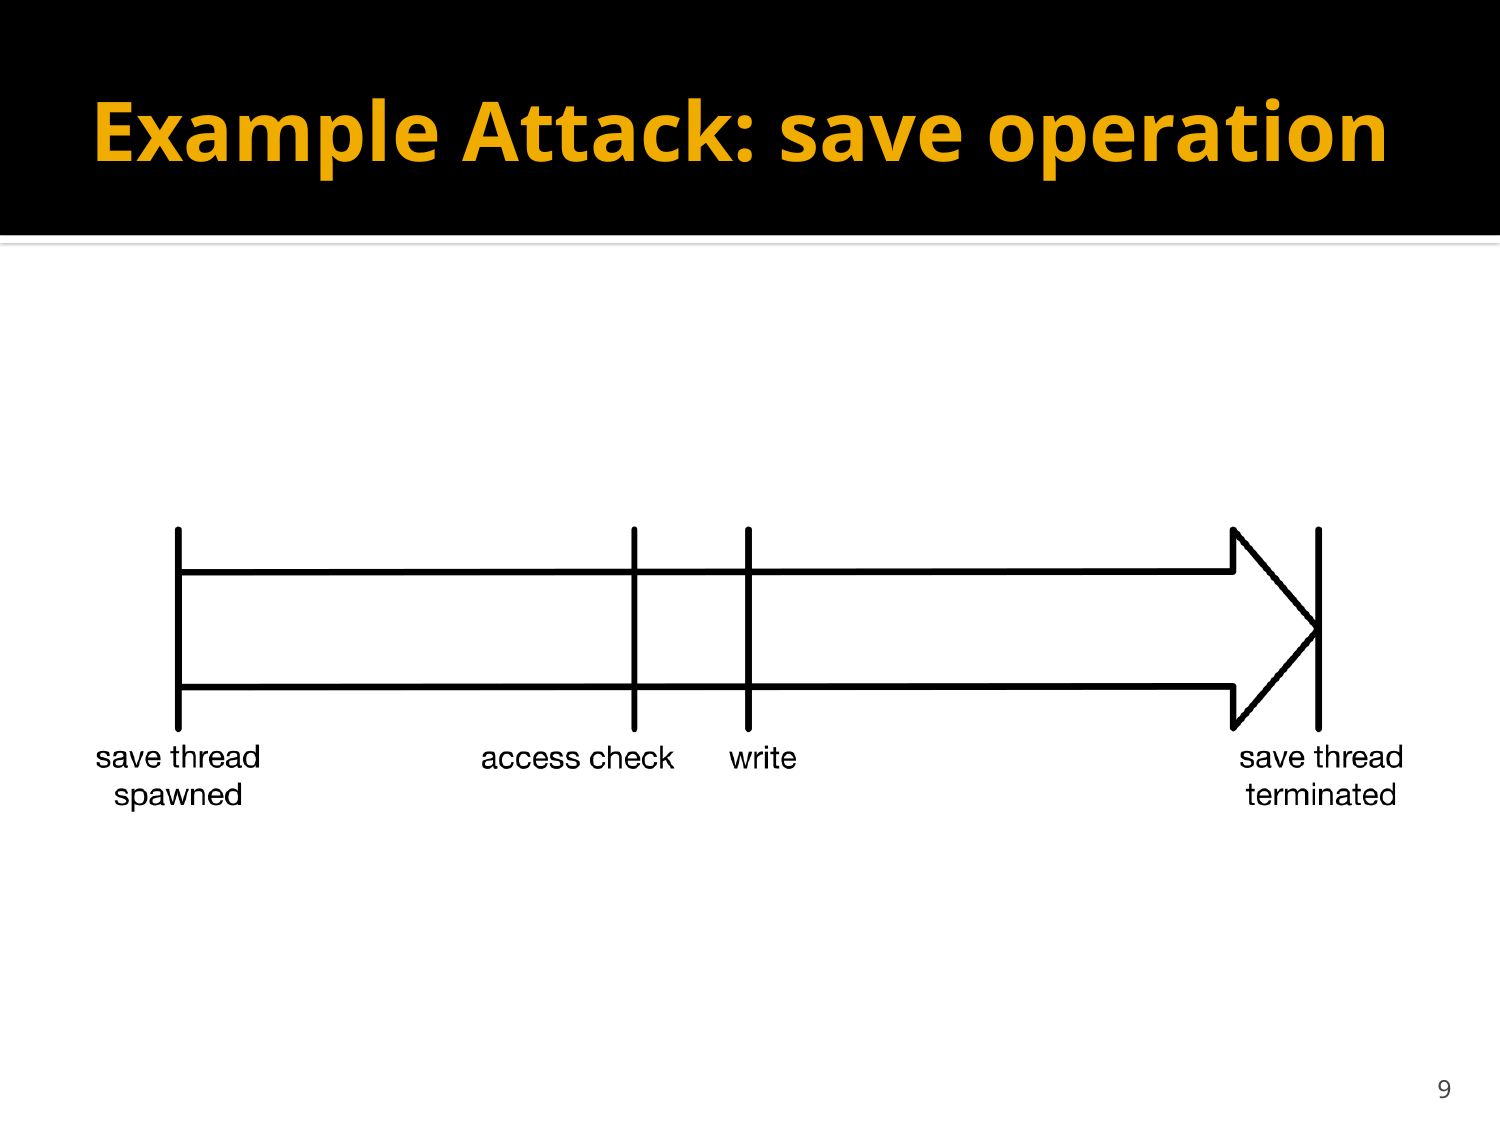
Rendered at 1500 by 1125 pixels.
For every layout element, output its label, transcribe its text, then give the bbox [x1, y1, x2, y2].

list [74, 510, 1425, 831]
slide_number 9 [1345, 1062, 1467, 1108]
title Example Attack: save operation [75, 25, 1425, 231]
